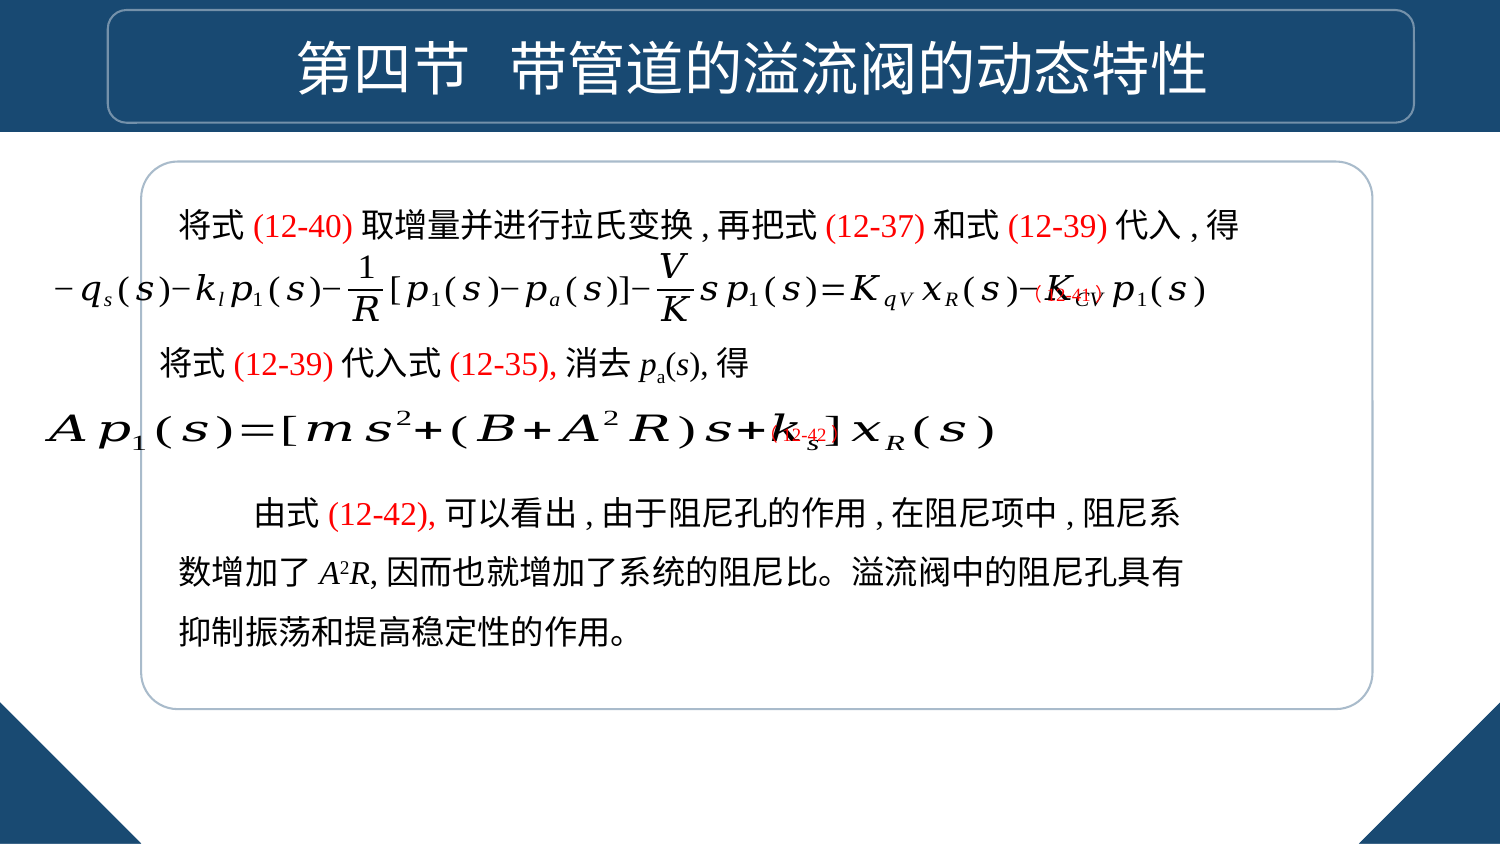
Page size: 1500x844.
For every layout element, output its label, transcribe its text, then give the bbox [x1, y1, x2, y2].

text_box [106, 8, 1415, 124]
text_box 将式(12-40)取增量并进行拉氏变换,再把式(12-37)和式(12-39)代入,得 [163, 197, 1316, 252]
text_box [0, 700, 144, 844]
text_box [1357, 701, 1500, 844]
text_box 将式(12-39)代入式(12-35),消去pa(s),得 [144, 334, 765, 395]
text_box [140, 160, 1374, 711]
text_box 第四节 带管道的溢流阀的动态特性 [281, 24, 1500, 110]
text_box 由式(12-42),可以看出,由于阻尼孔的作用,在阻尼项中,阻尼系数增加了A2R,因而也就增加了系统的阻尼比。溢流阀中的阻尼孔具有抑制振荡和提高稳定性的作用。 [163, 464, 1206, 659]
text_box （12-41） [1008, 275, 1129, 313]
text_box （12-42） [744, 415, 865, 453]
